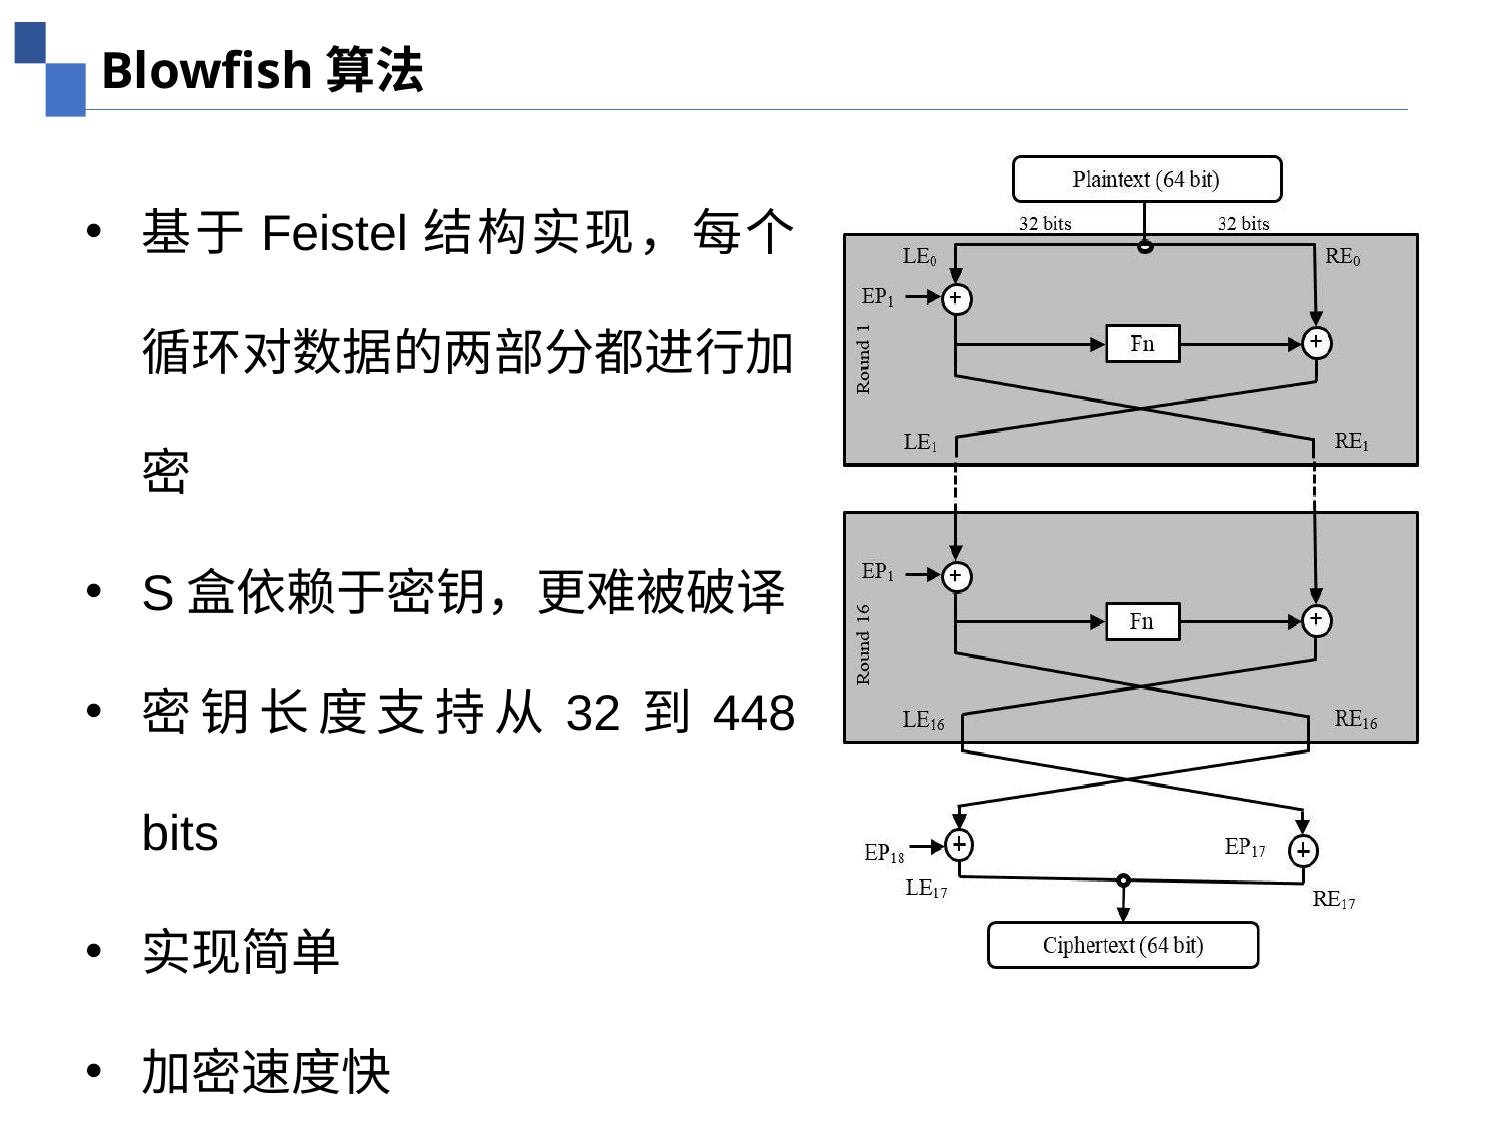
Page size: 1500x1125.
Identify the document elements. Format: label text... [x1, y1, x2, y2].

picture [832, 144, 1430, 978]
text_box Blowfish算法 [85, 31, 1415, 107]
text_box 基于Feistel结构实现，每个循环对数据的两部分都进行加密 S盒依赖于密钥，更难被破译 密钥长度支持从32到448 bits 实现简单 加密速度快 可在小于5k内存下运行 [70, 133, 811, 1125]
